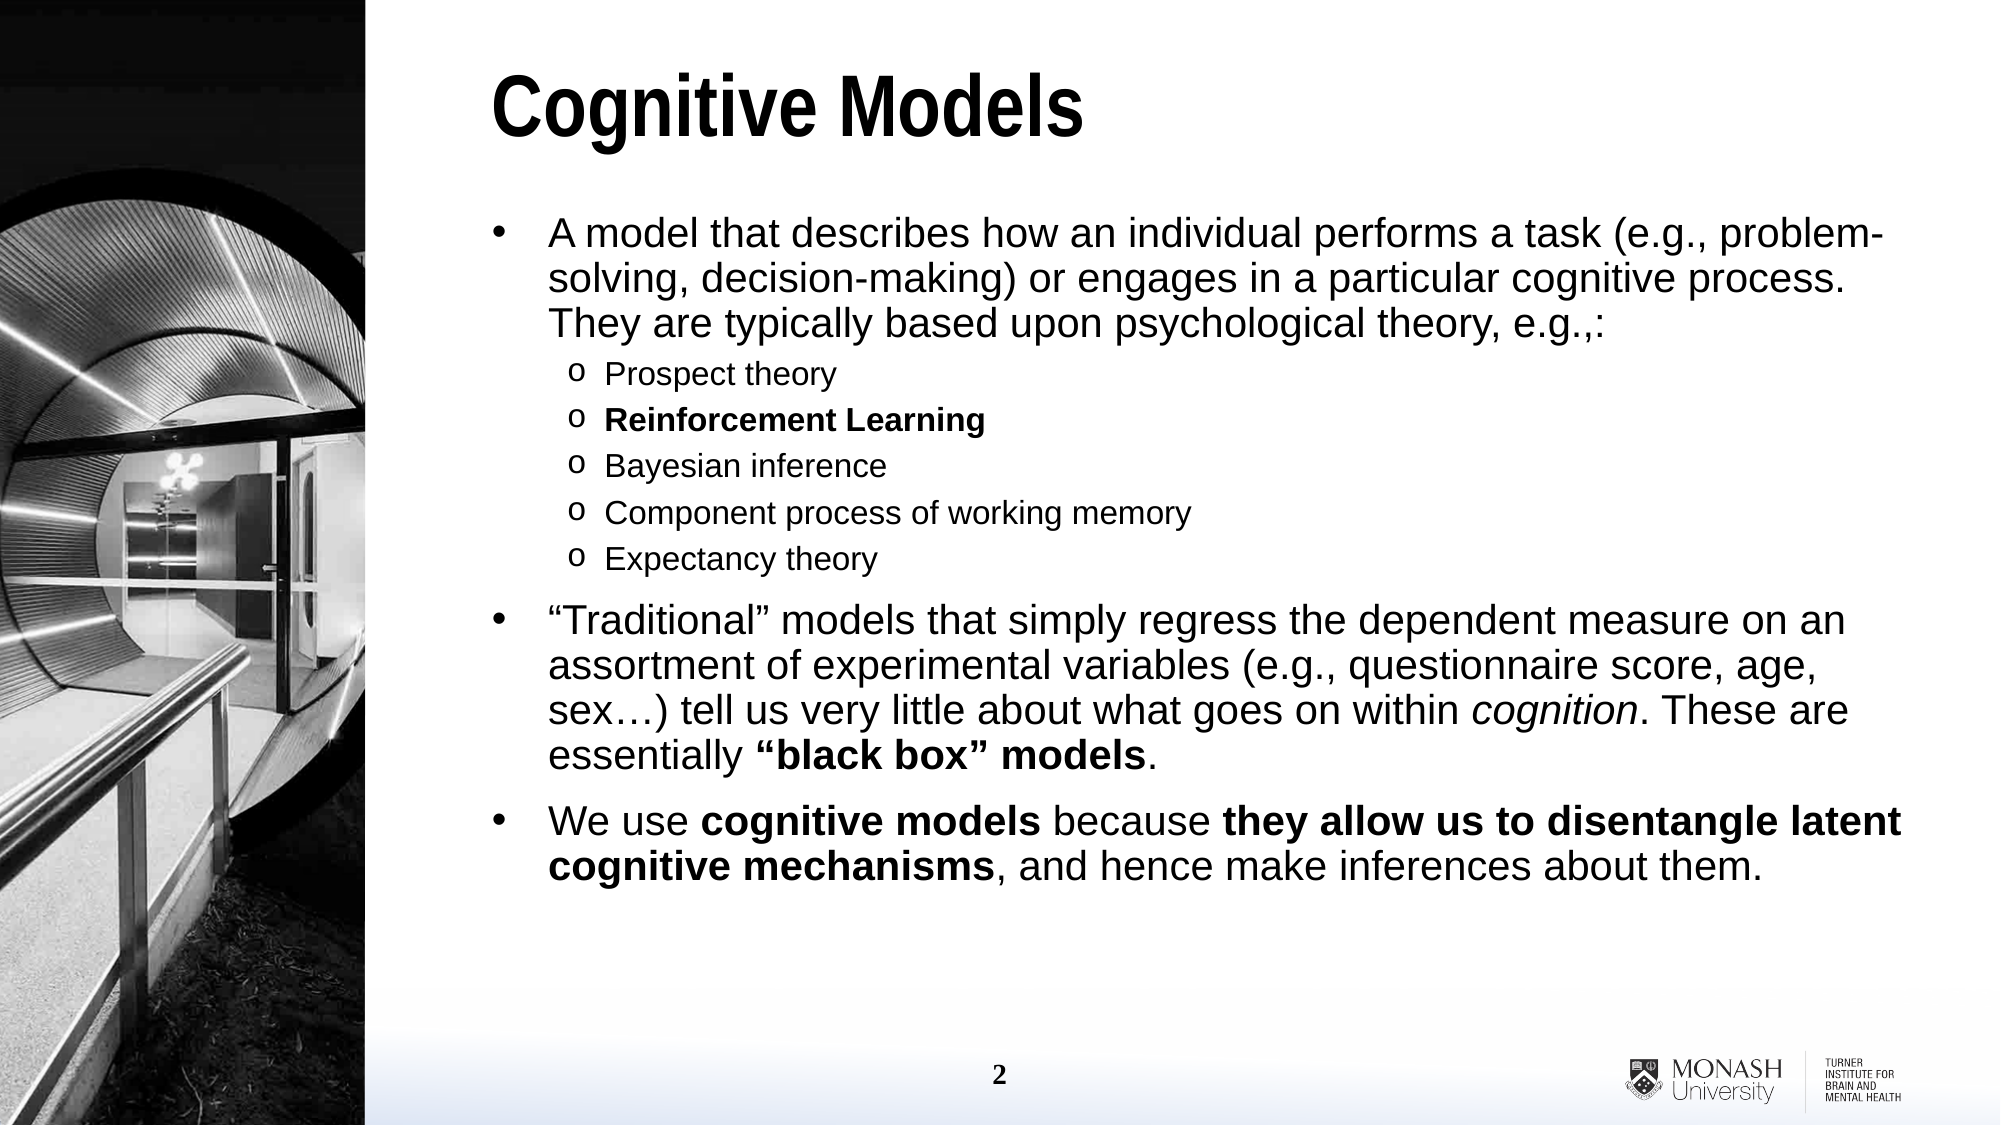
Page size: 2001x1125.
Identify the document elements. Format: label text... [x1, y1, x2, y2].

list A model that describes how an individual performs a task (e.g., problem-solving, decision-making) or engages in a particular cognitive process. They are typically based upon psychological theory, e.g.,: Prospect theory Reinforcement Learning Bayesian inference Component process of working memory Expectancy theory “Traditional” models that simply regress the dependent measure on an assortment of experimental variables (e.g., questionnaire score, age, sex…) tell us very little about what goes on within cognition. These are essentially “black box” models. We use cognitive models because they allow us to disentangle latent cognitive mechanisms, and hence make inferences about them. [477, 203, 1942, 906]
slide_number 2 [774, 1043, 1225, 1104]
picture [0, 0, 2001, 1125]
list Cognitive Models [476, 53, 1700, 175]
